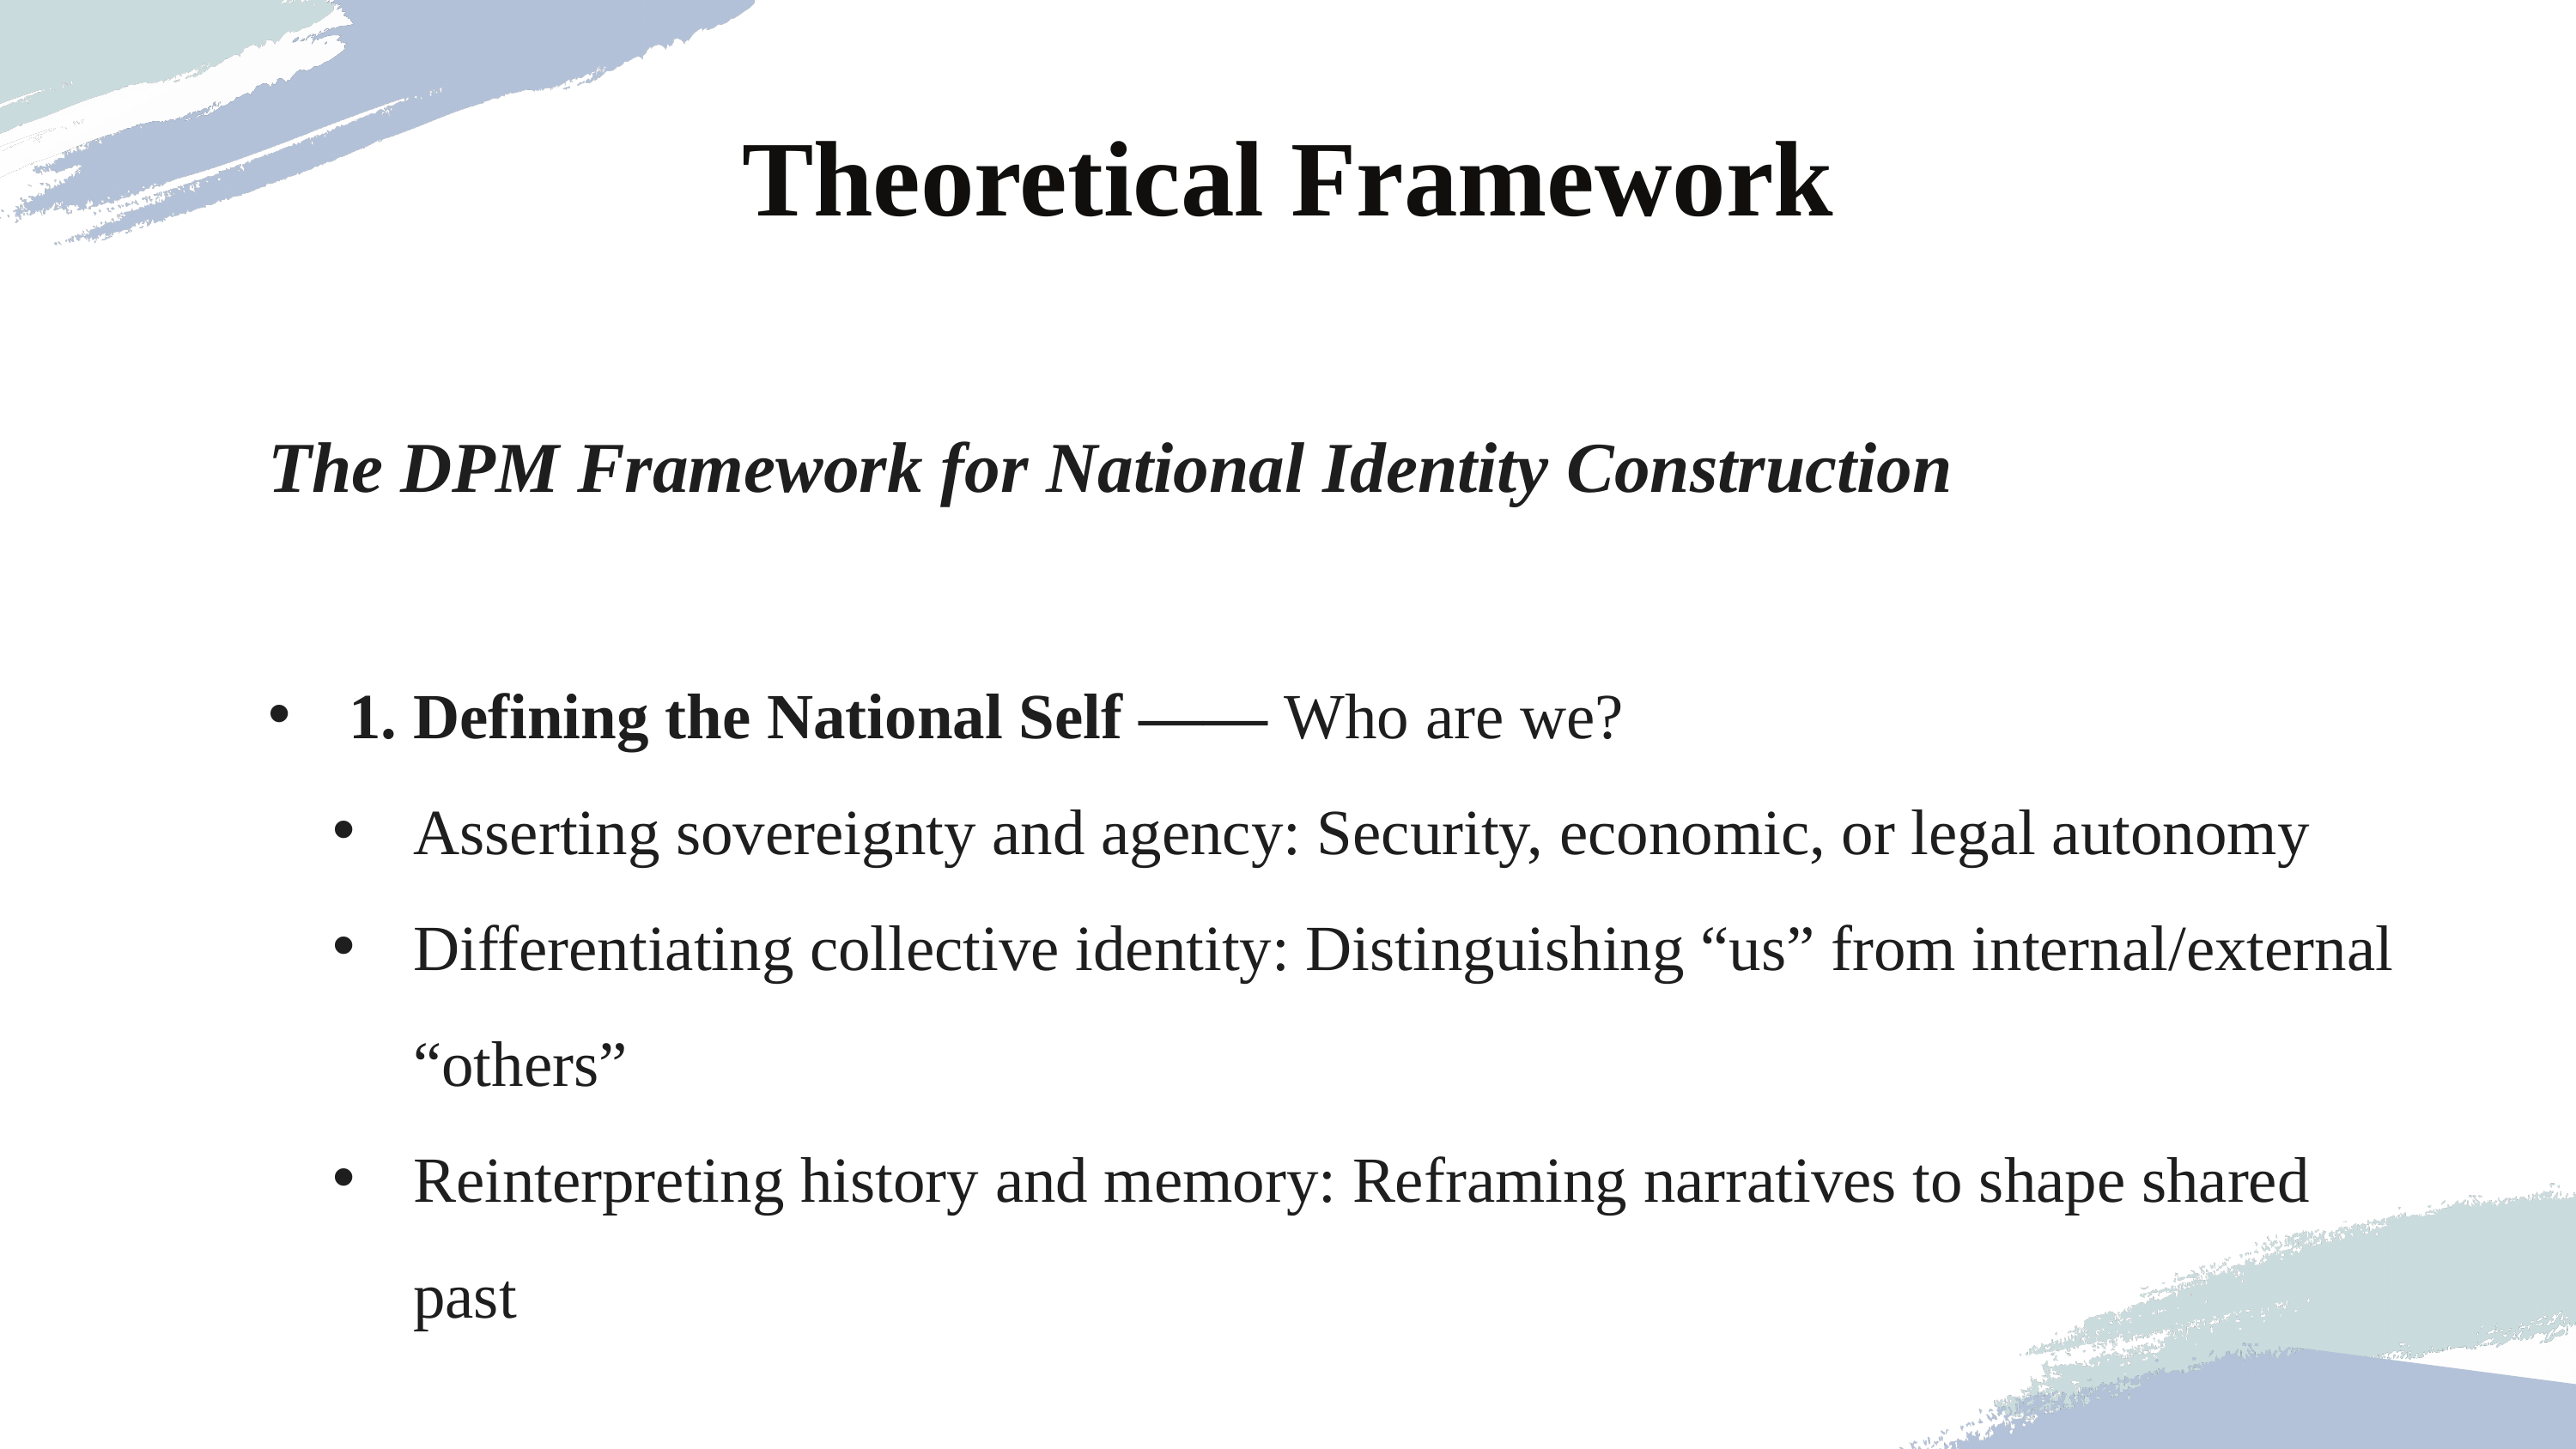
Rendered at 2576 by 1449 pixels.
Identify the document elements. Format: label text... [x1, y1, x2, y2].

text_box [2404, 1152, 2576, 1313]
text_box [0, 0, 386, 213]
text_box Theoretical Framework [698, 124, 1878, 238]
text_box The DPM Framework for National Identity Construction 1. Defining the National Self —— Who are we? Asserting sovereignty and agency: Security, economic, or legal autonomy Differentiating collective identity: Distinguishing “us” from internal/external “others” Reinterpreting history and memory: Reframing narratives to shape shared past [268, 378, 2404, 1331]
text_box [0, 0, 397, 252]
text_box [2183, 1306, 2576, 1384]
text_box [397, 0, 817, 246]
text_box [1683, 1331, 2576, 1449]
